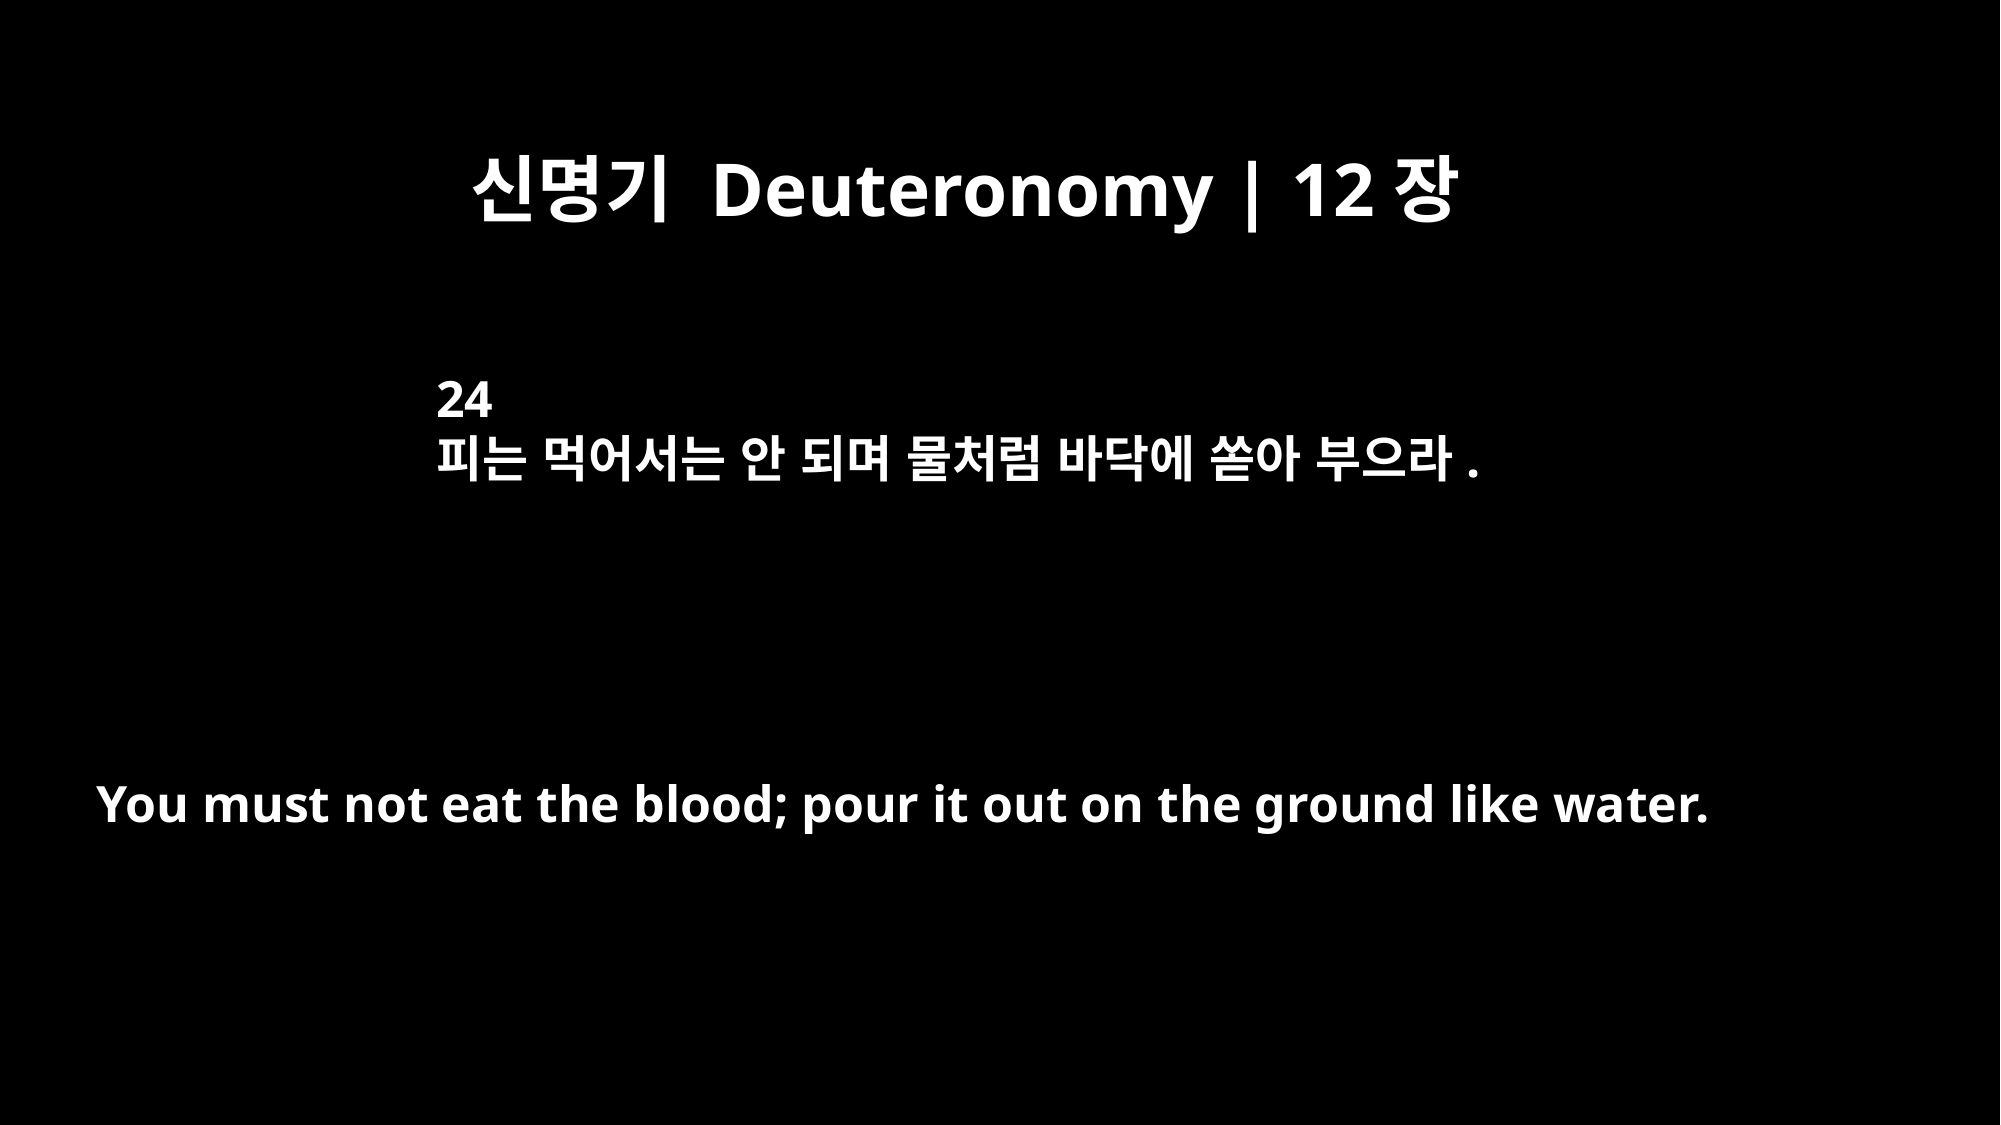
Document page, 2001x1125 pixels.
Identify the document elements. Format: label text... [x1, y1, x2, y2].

text_box You must not eat the blood; pour it out on the ground like water. [82, 764, 1726, 840]
text_box 24 피는 먹어서는 안 되며 물처럼 바닥에 쏟아 부으라. [421, 359, 1496, 495]
text_box 신명기 Deuteronomy | 12장 [456, 136, 1476, 239]
